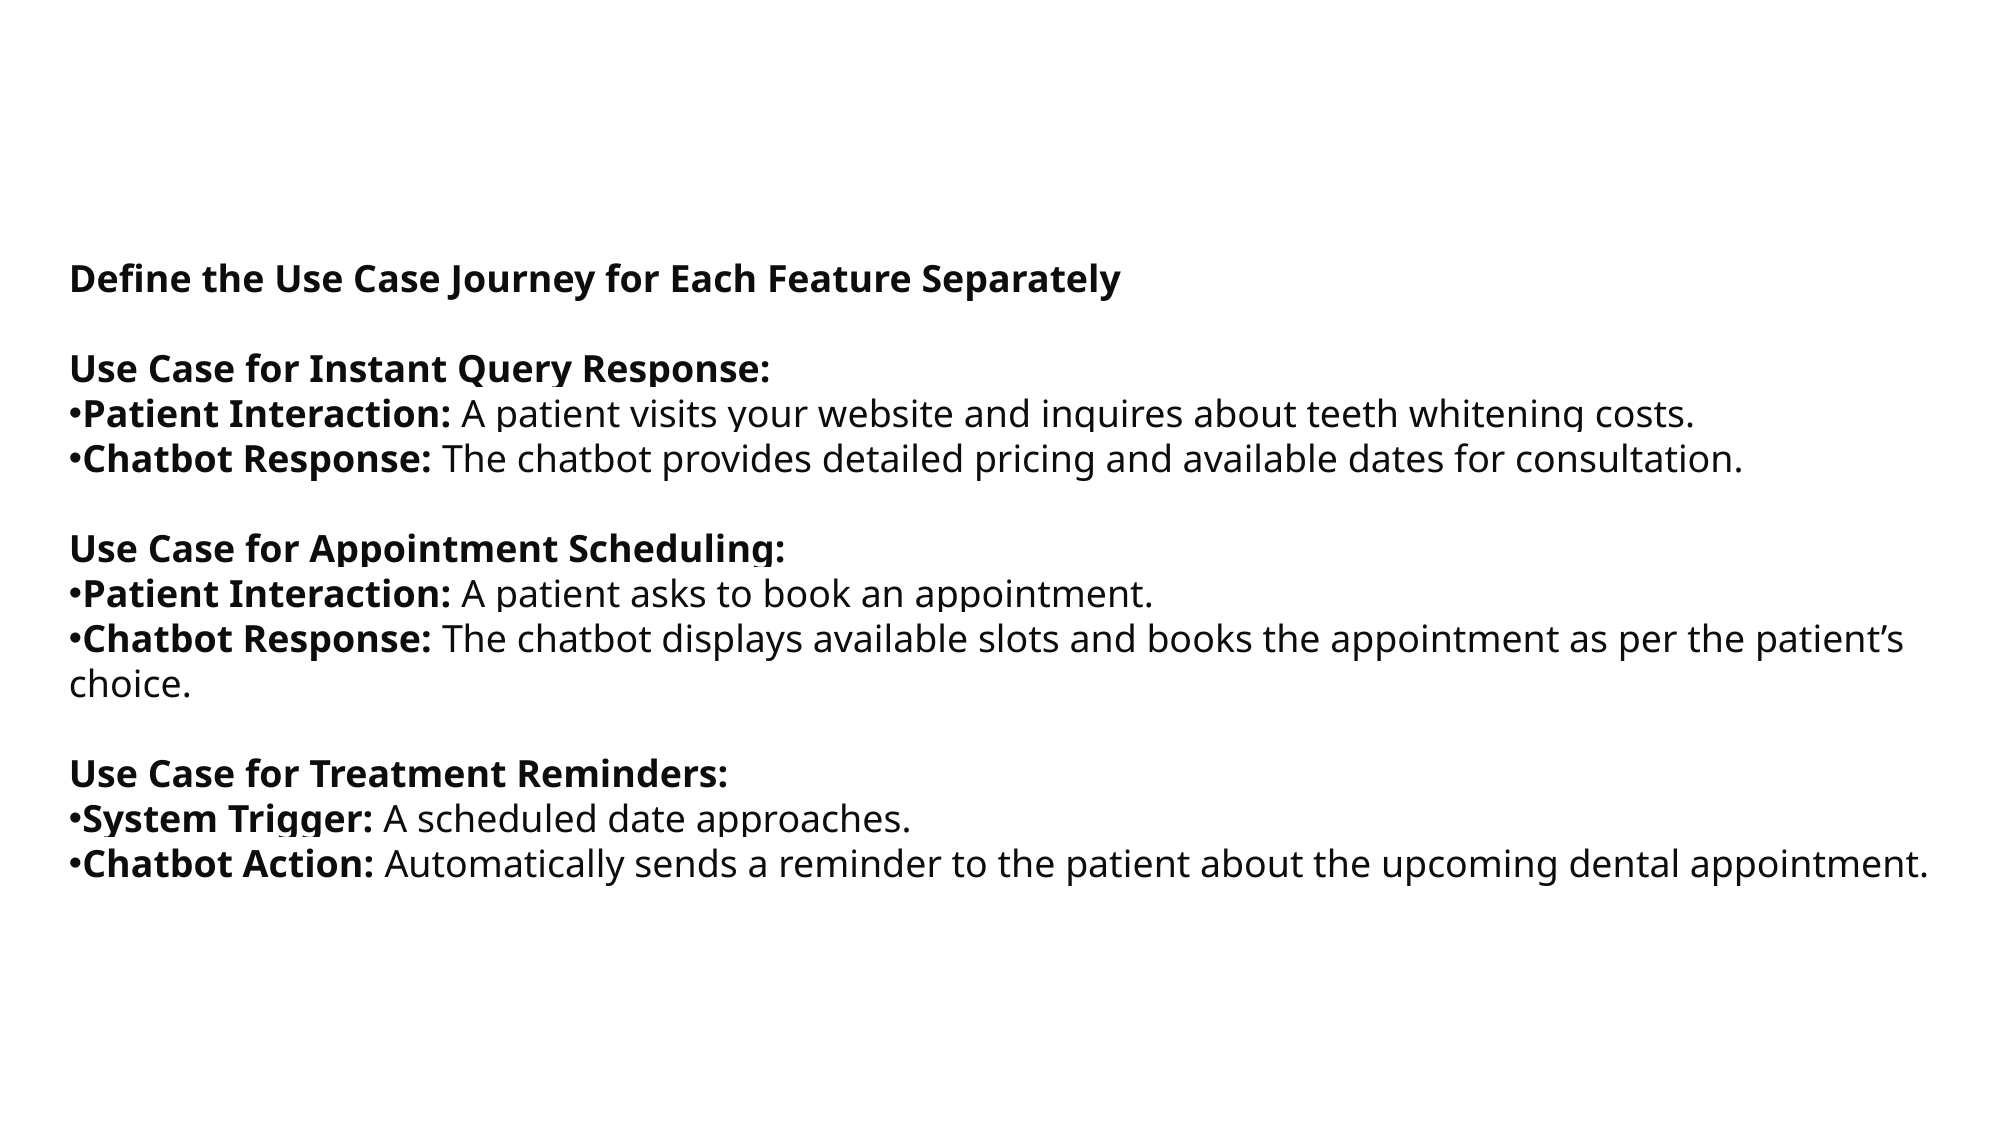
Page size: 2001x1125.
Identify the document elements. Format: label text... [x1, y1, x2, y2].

text_box Define the Use Case Journey for Each Feature Separately Use Case for Instant Query Response: Patient Interaction: A patient visits your website and inquires about teeth whitening costs. Chatbot Response: The chatbot provides detailed pricing and available dates for consultation. Use Case for Appointment Scheduling: Patient Interaction: A patient asks to book an appointment. Chatbot Response: The chatbot displays available slots and books the appointment as per the patient’s choice. Use Case for Treatment Reminders: System Trigger: A scheduled date approaches. Chatbot Action: Automatically sends a reminder to the patient about the upcoming dental appointment. [54, 247, 1946, 893]
